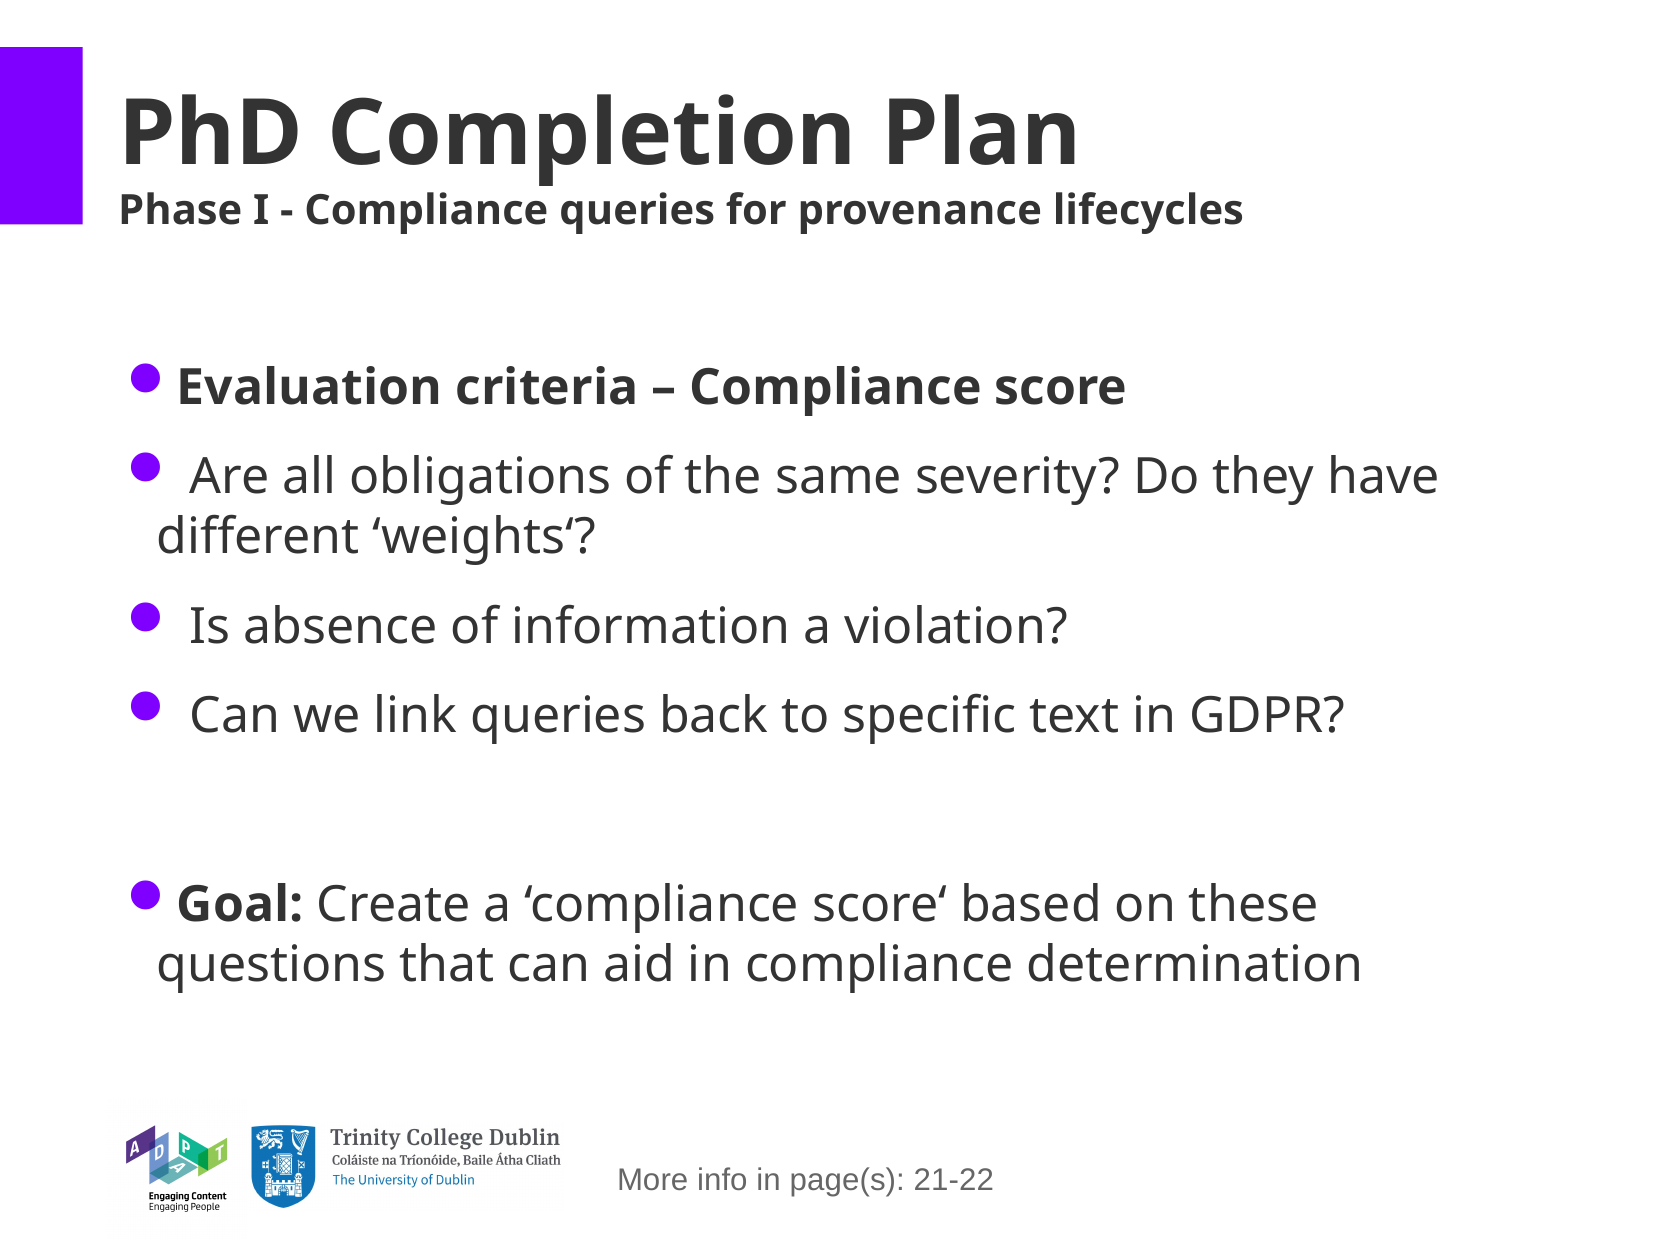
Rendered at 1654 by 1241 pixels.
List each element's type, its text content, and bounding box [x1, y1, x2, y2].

text_box More info in page(s): 21-22 [602, 1151, 1418, 1202]
picture [106, 1098, 247, 1239]
picture [248, 1122, 564, 1211]
text_box Evaluation criteria – Compliance score Are all obligations of the same severity? Do they have different ‘weights‘? Is absence of information a violation? Can we link queries back to specific text in GDPR? Goal: Create a ‘compliance score‘ based on these questions that can aid in compliance determination [118, 354, 1536, 1074]
text_box PhD Completion Plan Phase I - Compliance queries for provenance lifecycles [118, 49, 1571, 257]
